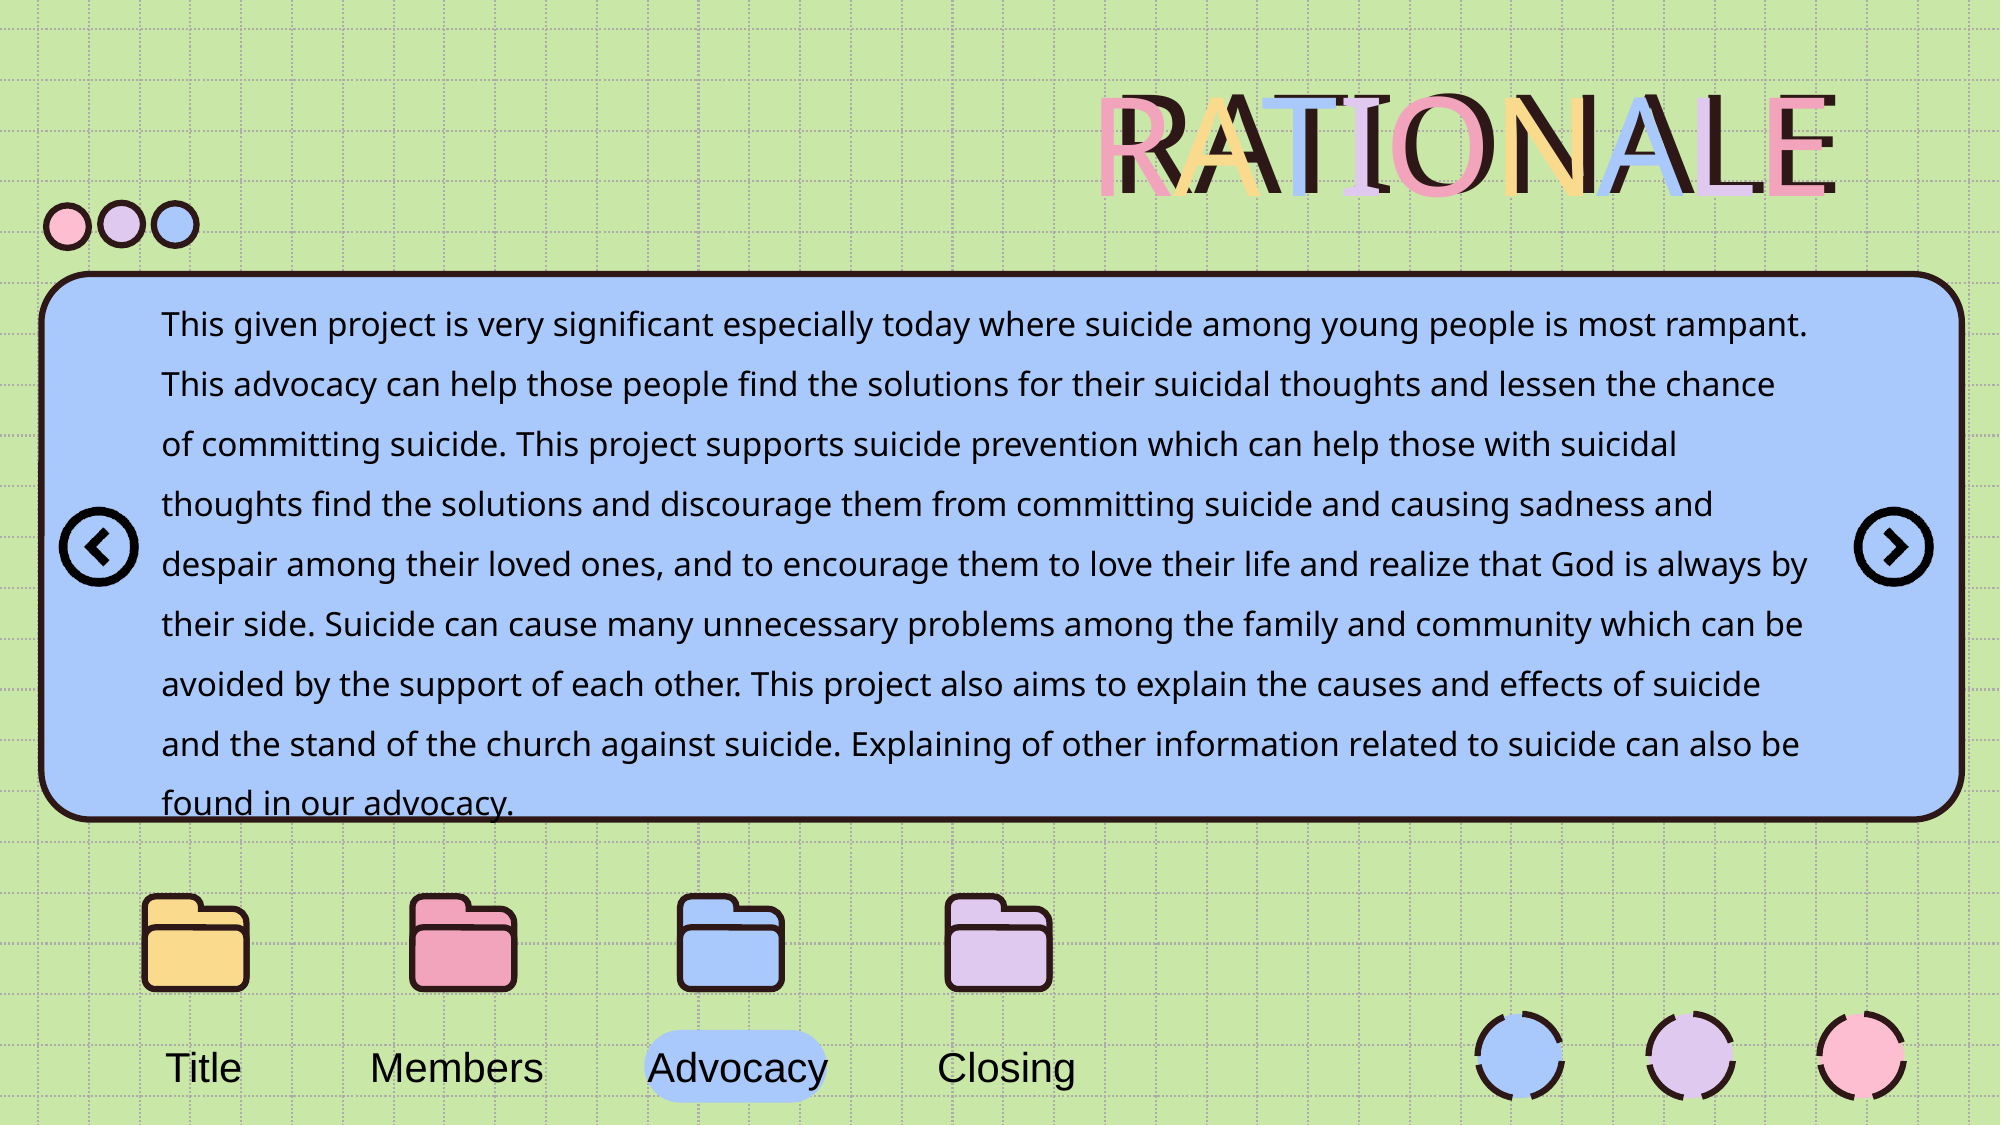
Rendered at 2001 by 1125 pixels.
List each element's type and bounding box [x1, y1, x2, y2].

picture [53, 502, 143, 591]
text_box [680, 896, 782, 990]
text_box [412, 896, 515, 990]
text_box [947, 896, 1050, 990]
picture [1849, 502, 1938, 591]
text_box [144, 896, 247, 990]
text_box [0, 0, 2000, 1125]
